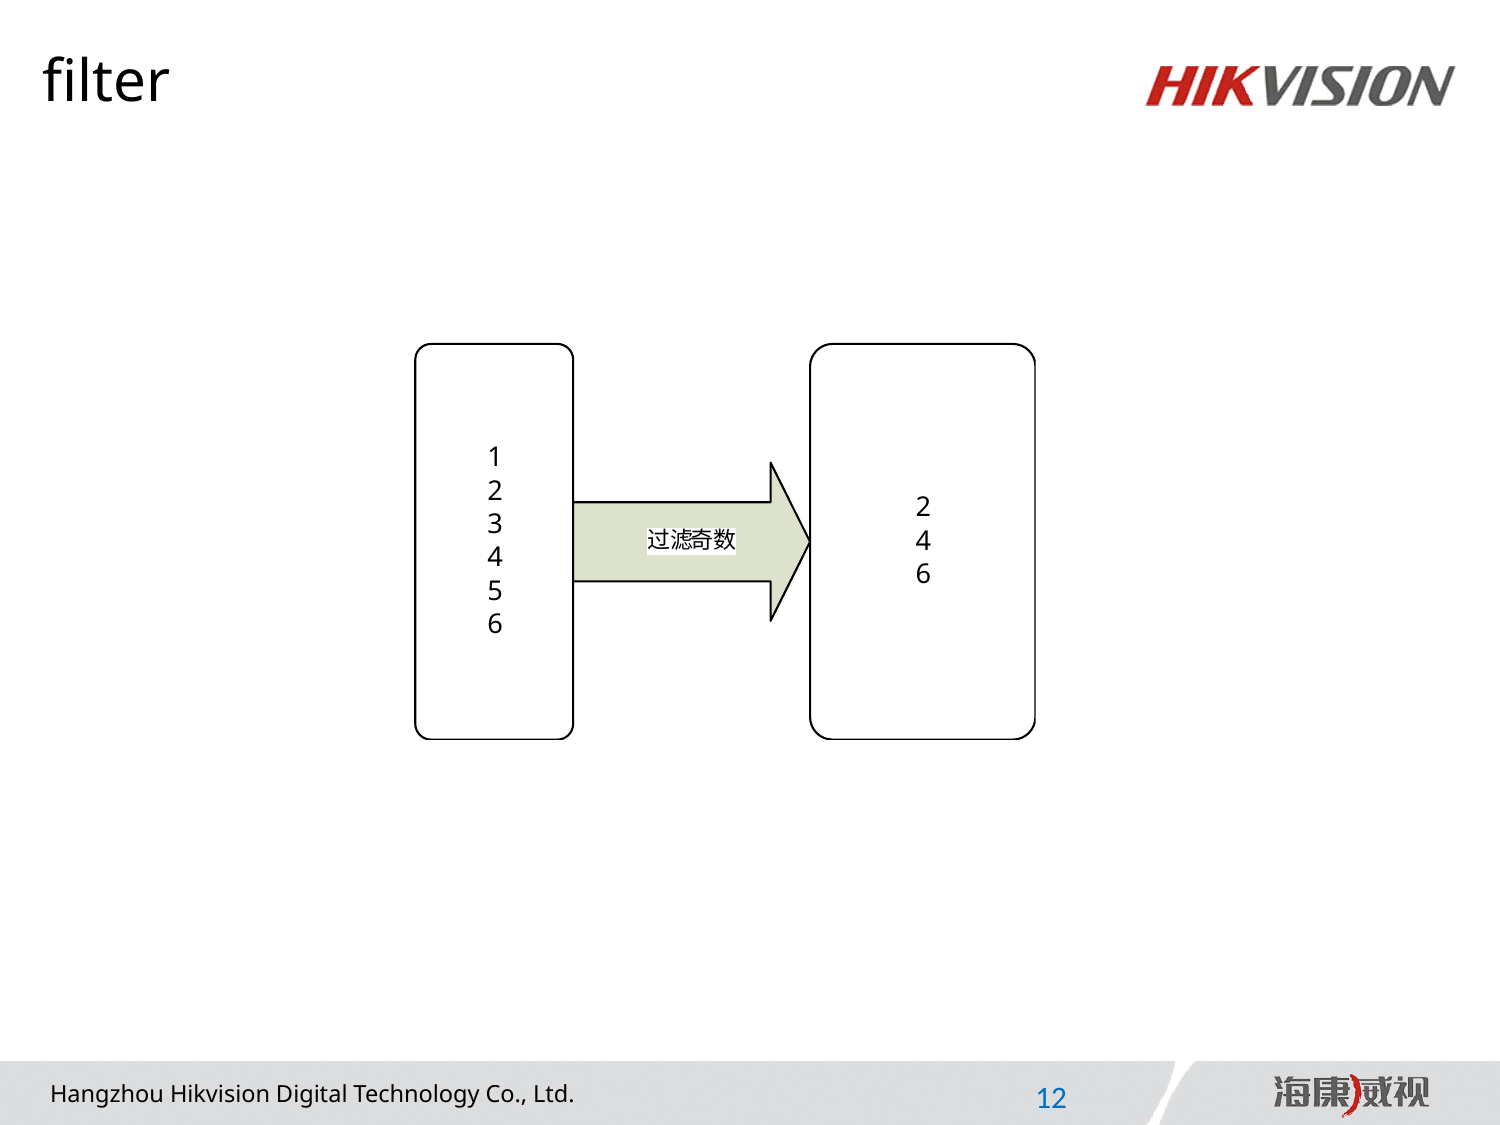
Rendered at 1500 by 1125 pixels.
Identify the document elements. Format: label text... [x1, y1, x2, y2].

picture [1142, 66, 1457, 106]
title filter [42, 38, 1080, 117]
picture [410, 339, 1036, 740]
picture [0, 1061, 1500, 1125]
